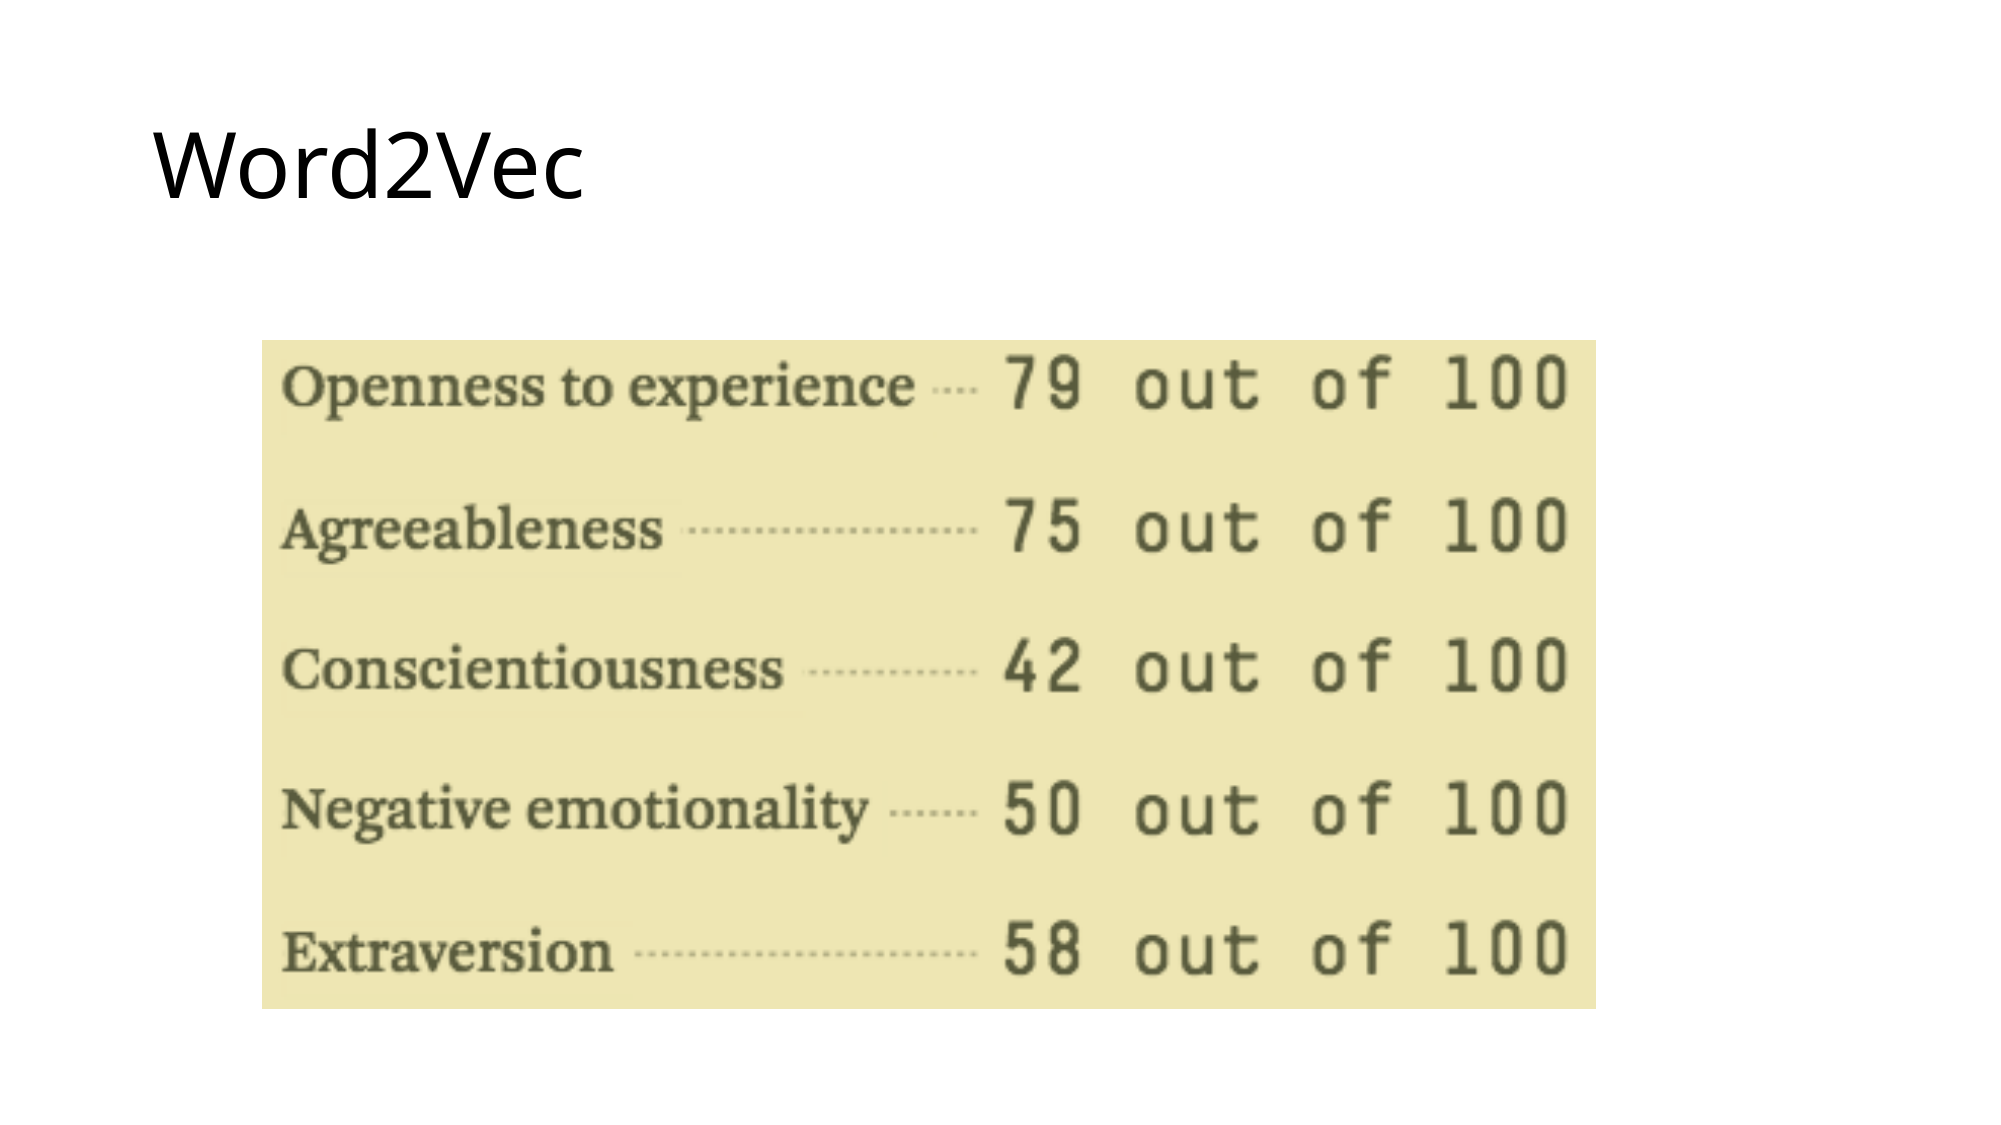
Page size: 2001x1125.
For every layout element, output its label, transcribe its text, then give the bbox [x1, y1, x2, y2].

title Word2Vec [137, 59, 1863, 278]
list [262, 340, 1596, 1009]
